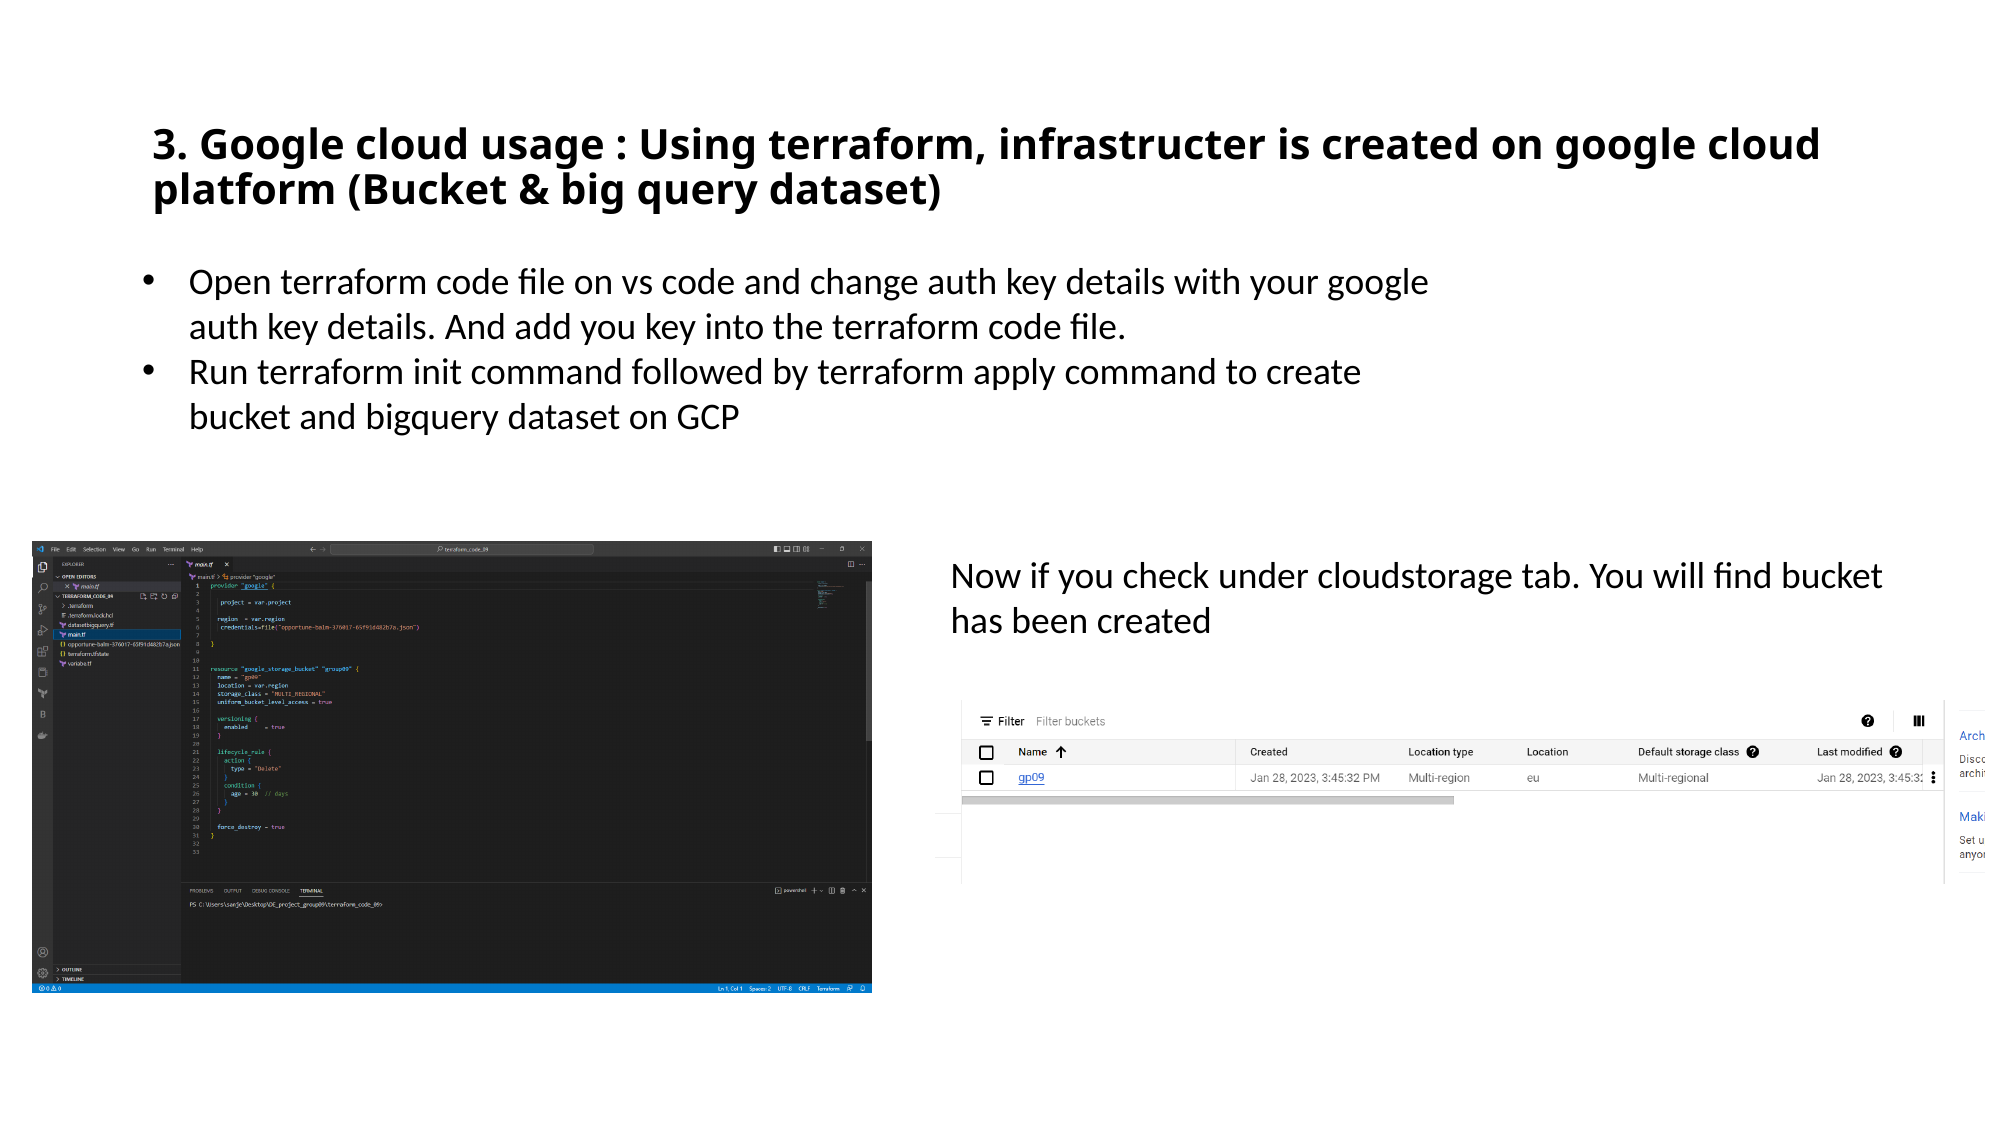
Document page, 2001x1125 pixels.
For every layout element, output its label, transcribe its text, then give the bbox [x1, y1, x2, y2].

title 3. Google cloud usage : Using terraform, infrastructer is created on google cloud platform (Bucket & big query dataset) [137, 59, 1863, 278]
picture [935, 700, 1985, 885]
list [32, 541, 872, 993]
text_box Now if you check under cloudstorage tab. You will find bucket has been created [935, 543, 1936, 649]
text_box Open terraform code file on vs code and change auth key details with your google auth key details. And add you key into the terraform code file. Run terraform init command followed by terraform apply command to create bucket and bigquery dataset on GCP [127, 249, 1488, 445]
